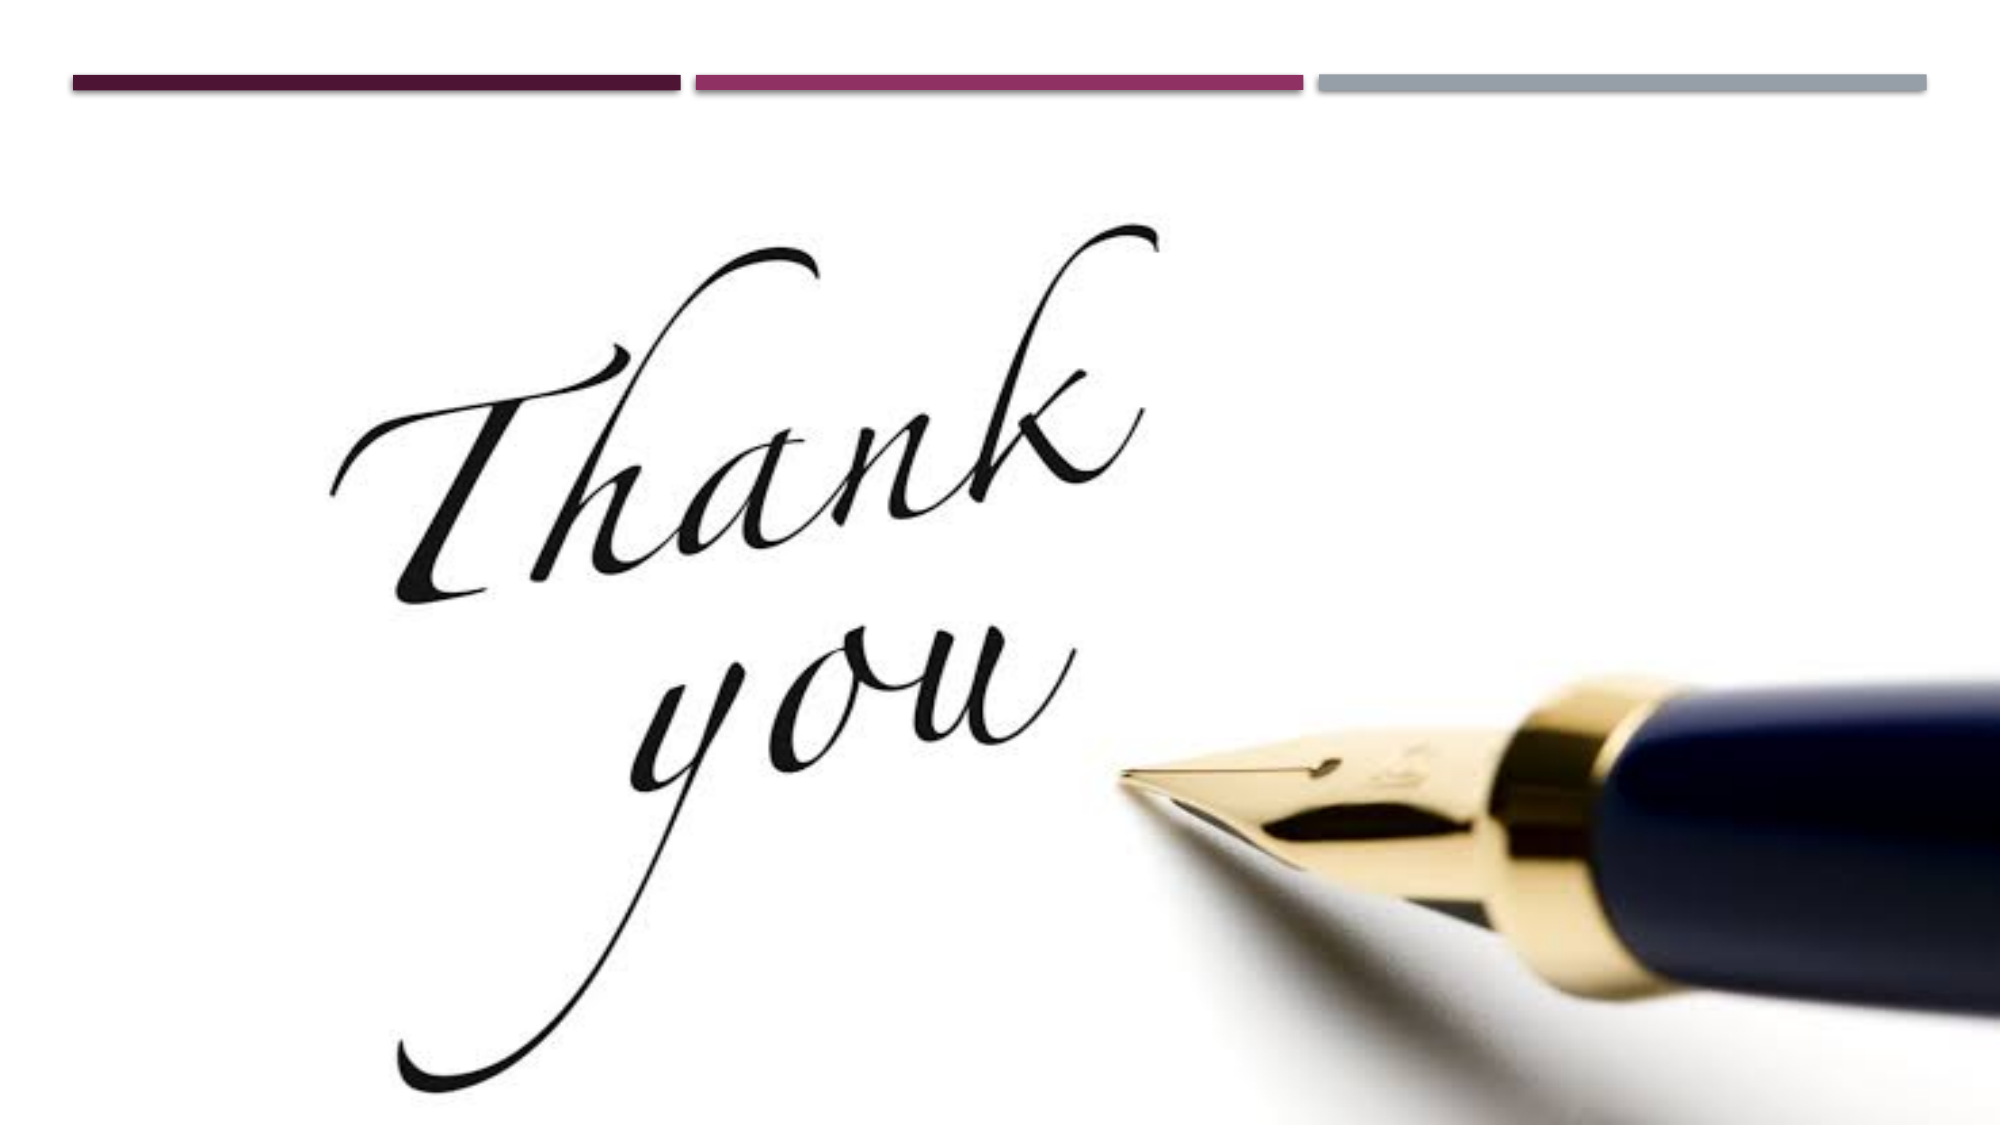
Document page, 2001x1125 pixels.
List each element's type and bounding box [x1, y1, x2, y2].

picture [0, 116, 2000, 1125]
